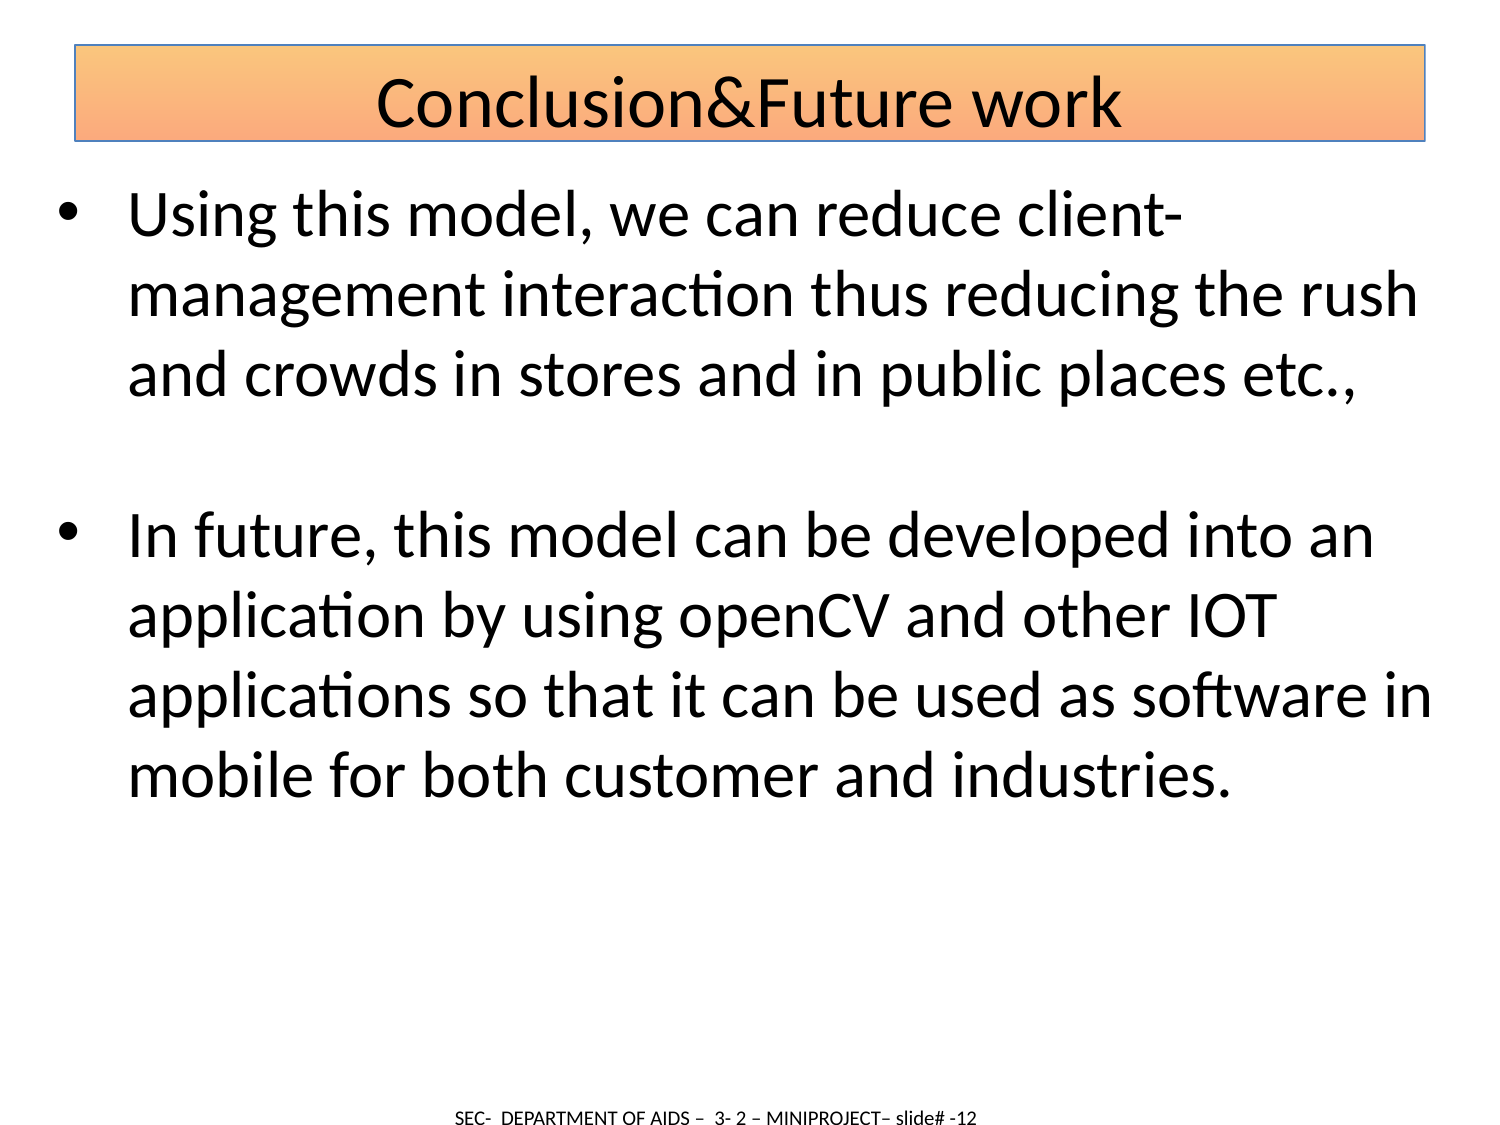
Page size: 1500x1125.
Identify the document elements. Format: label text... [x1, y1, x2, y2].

title Conclusion&Future work [75, 45, 1425, 150]
list Using this model, we can reduce client-management interaction thus reducing the rush and crowds in stores and in public places etc., In future, this model can be developed into an application by using openCV and other IOT applications so that it can be used as software in mobile for both customer and industries. [37, 162, 1450, 1025]
